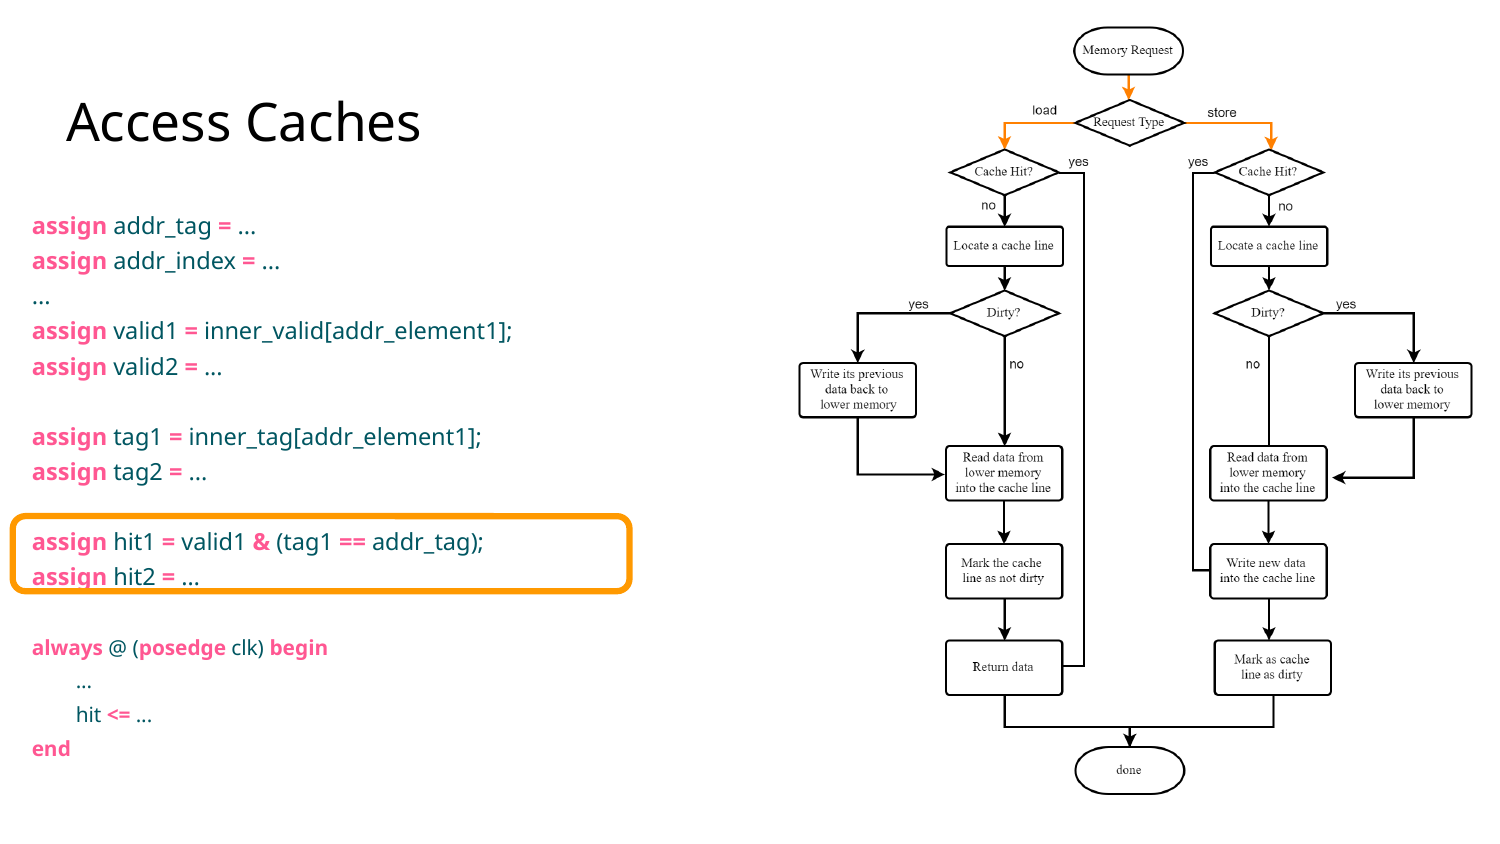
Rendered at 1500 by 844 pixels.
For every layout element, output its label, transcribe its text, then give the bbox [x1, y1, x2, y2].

title Access Caches [51, 72, 766, 167]
text_box [12, 516, 630, 592]
picture [771, 0, 1500, 822]
list assign addr_tag = ... assign addr_index = ... ... assign valid1 = inner_valid[addr_element1]; assign valid2 = ... assign tag1 = inner_tag[addr_element1]; assign tag2 = ... assign hit1 = valid1 & (tag1 == addr_tag); assign hit2 = … always @ (posedge clk) begin ... hit <= ... end [16, 189, 766, 750]
